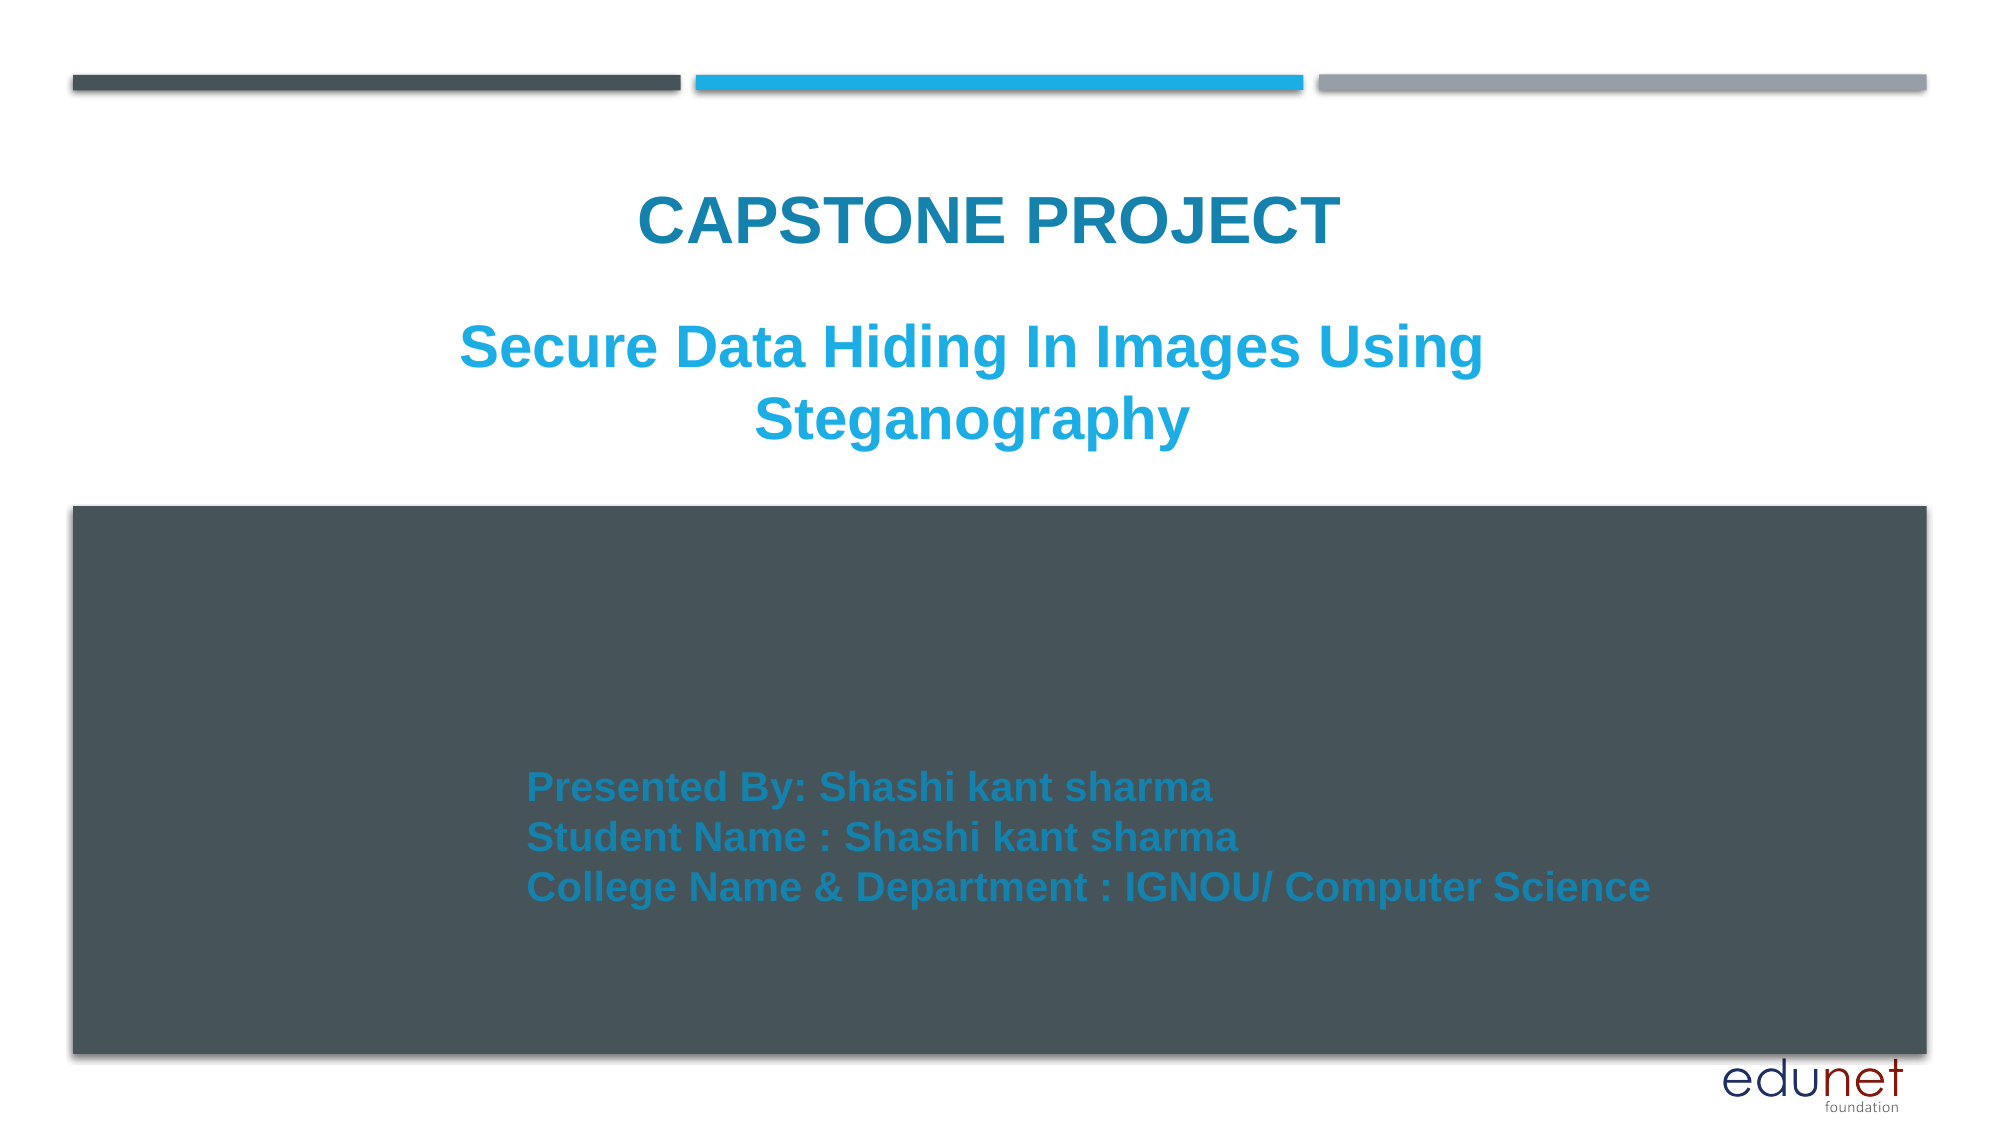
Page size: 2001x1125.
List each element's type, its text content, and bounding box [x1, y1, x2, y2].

text_box Presented By: Shashi kant sharma Student Name : Shashi kant sharma College Name & Department : IGNOU/ Computer Science [511, 752, 1821, 968]
title Secure Data Hiding In Images Using Steganography [222, 298, 1723, 460]
picture [1719, 1056, 1905, 1116]
text_box CAPSTONE PROJECT [0, 169, 2000, 265]
